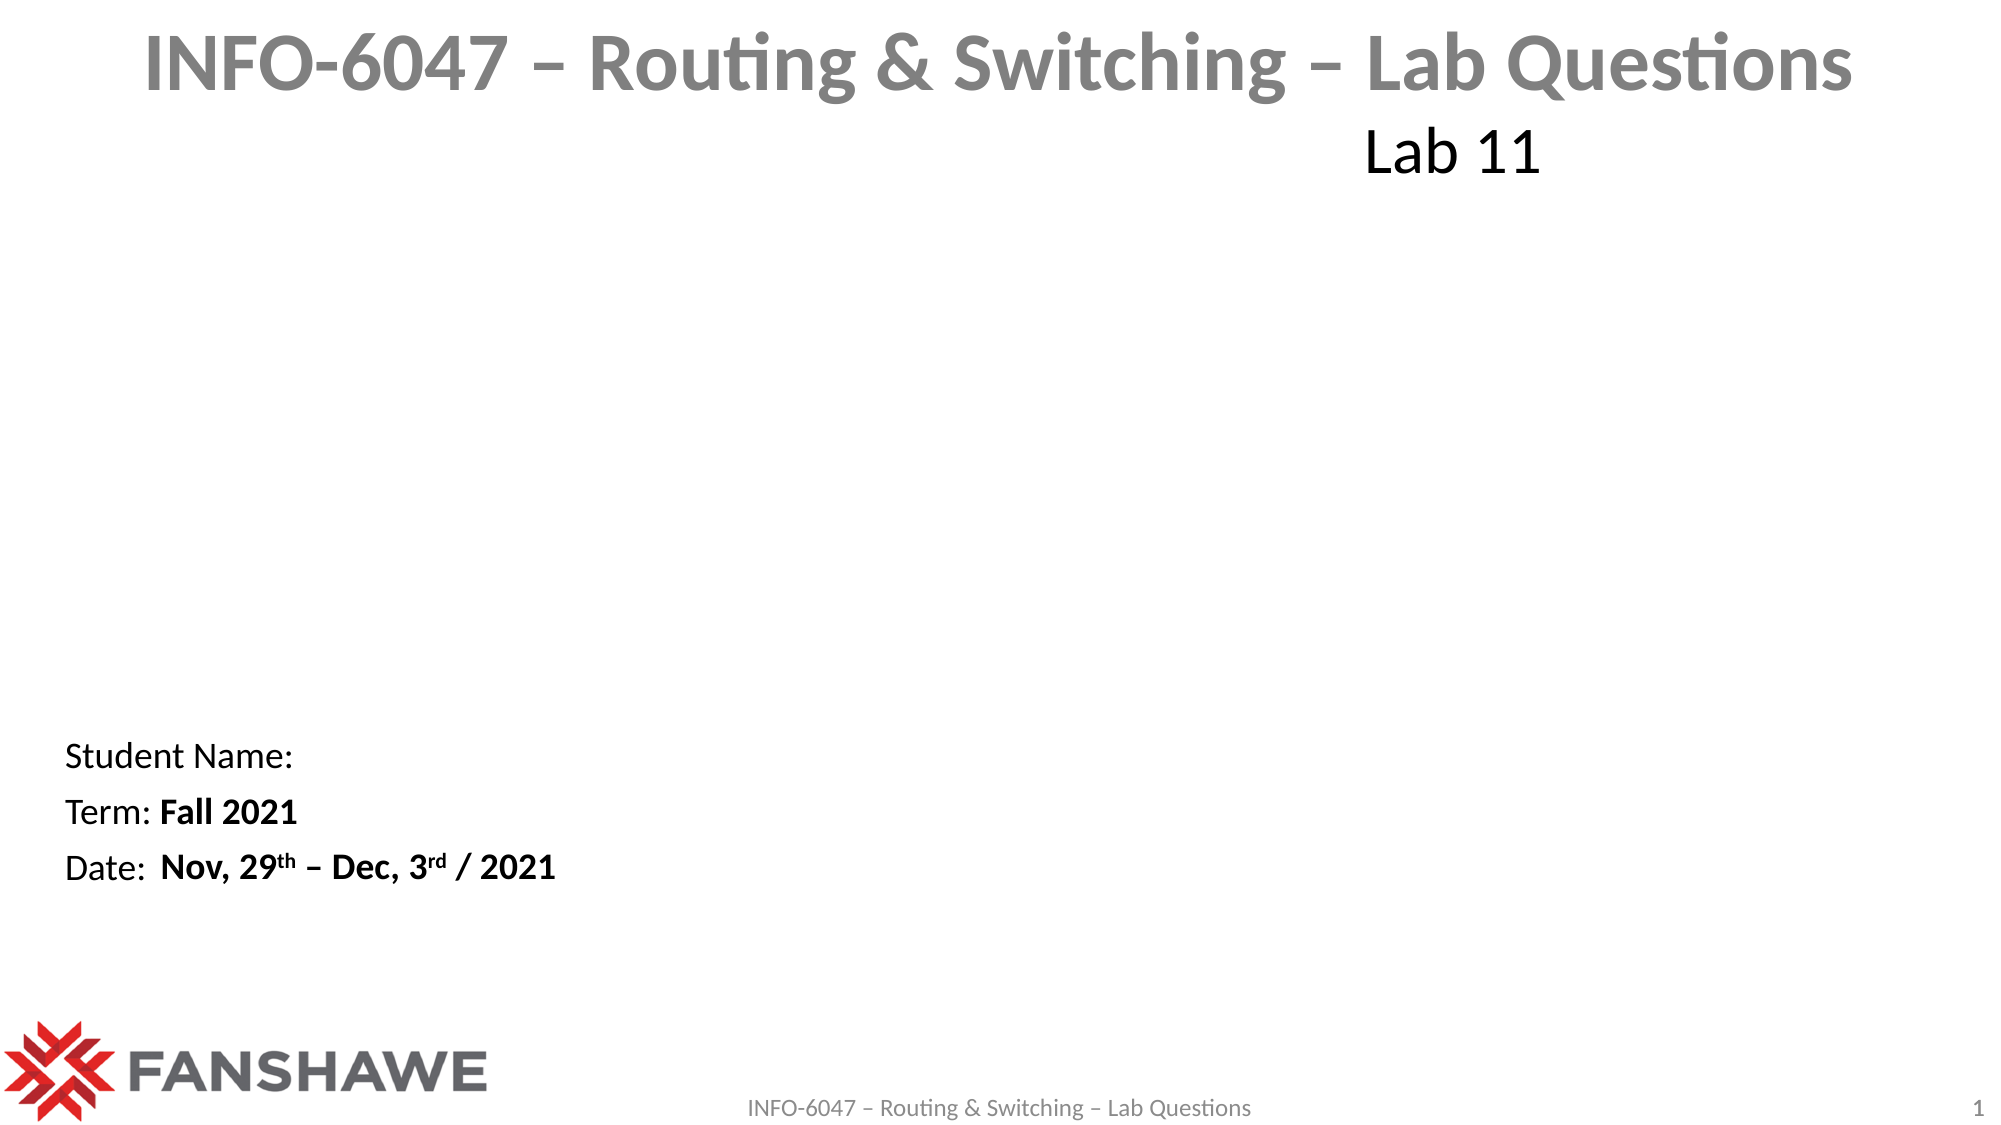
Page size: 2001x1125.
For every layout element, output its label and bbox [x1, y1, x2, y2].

picture [0, 1016, 500, 1125]
